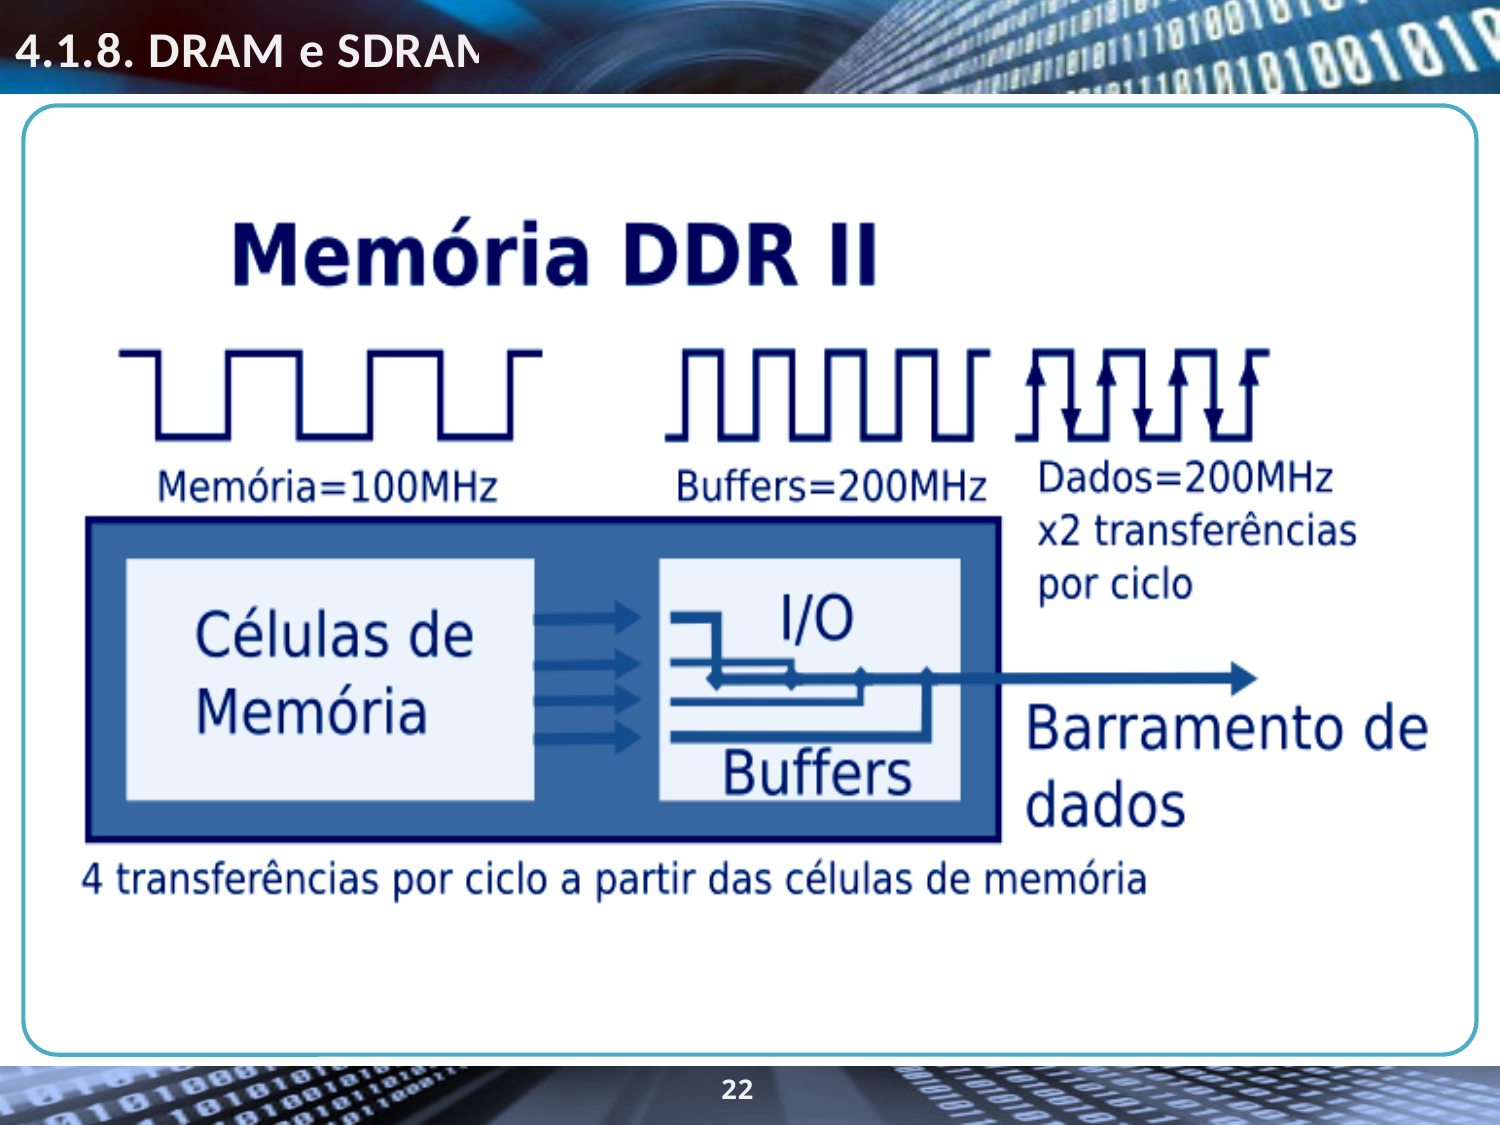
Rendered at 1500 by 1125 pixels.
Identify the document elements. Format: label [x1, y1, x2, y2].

picture [0, 0, 1500, 94]
picture [34, 198, 1466, 926]
